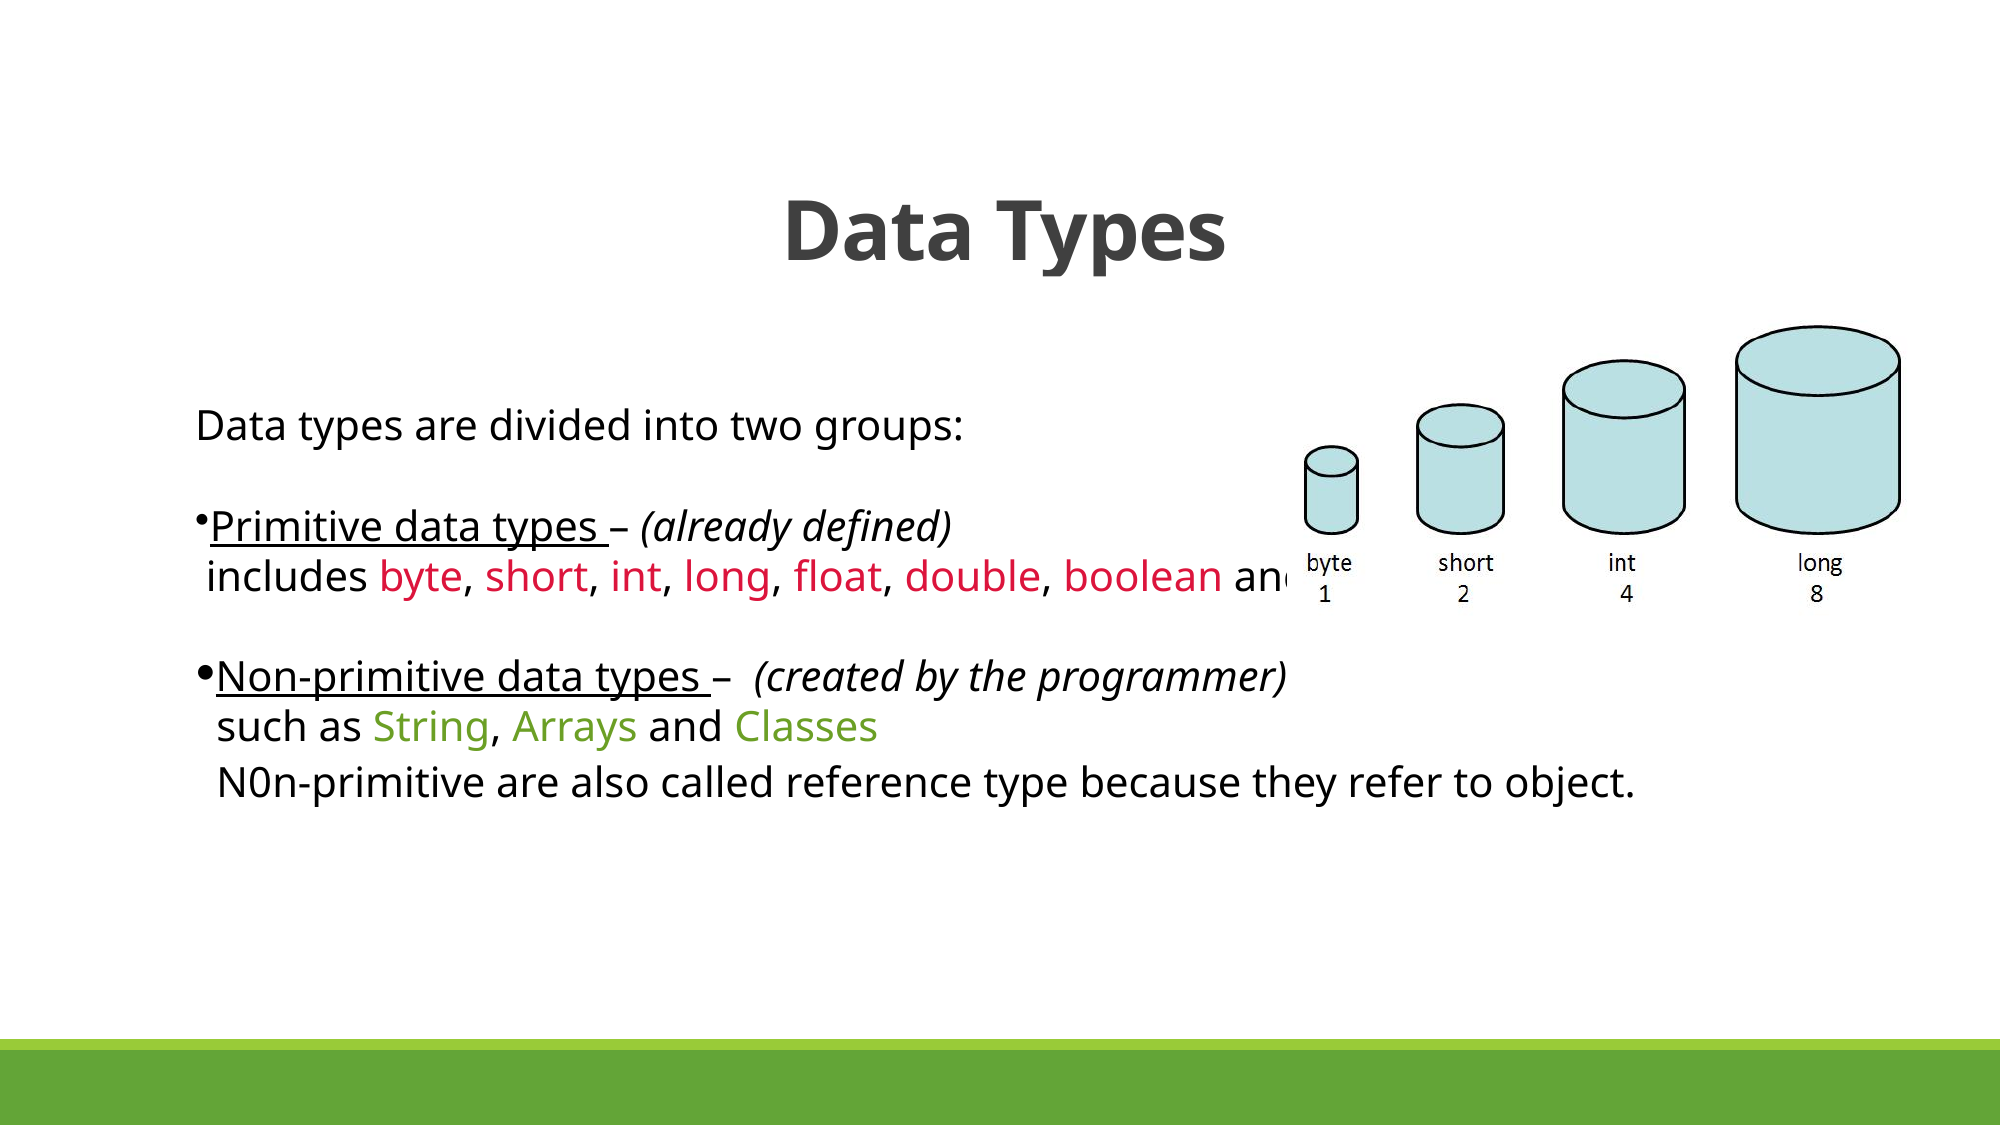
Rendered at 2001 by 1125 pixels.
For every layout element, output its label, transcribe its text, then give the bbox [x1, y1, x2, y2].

title Data Types [180, 47, 1830, 276]
picture [1286, 304, 1920, 616]
list Data types are divided into two groups: Primitive data types – (already defined) includes byte, short, int, long, float, double, boolean and char Non-primitive data types – (created by the programmer) such as String, Arrays and Classes N0n-primitive are also called reference type because they refer to object. [180, 276, 1858, 930]
